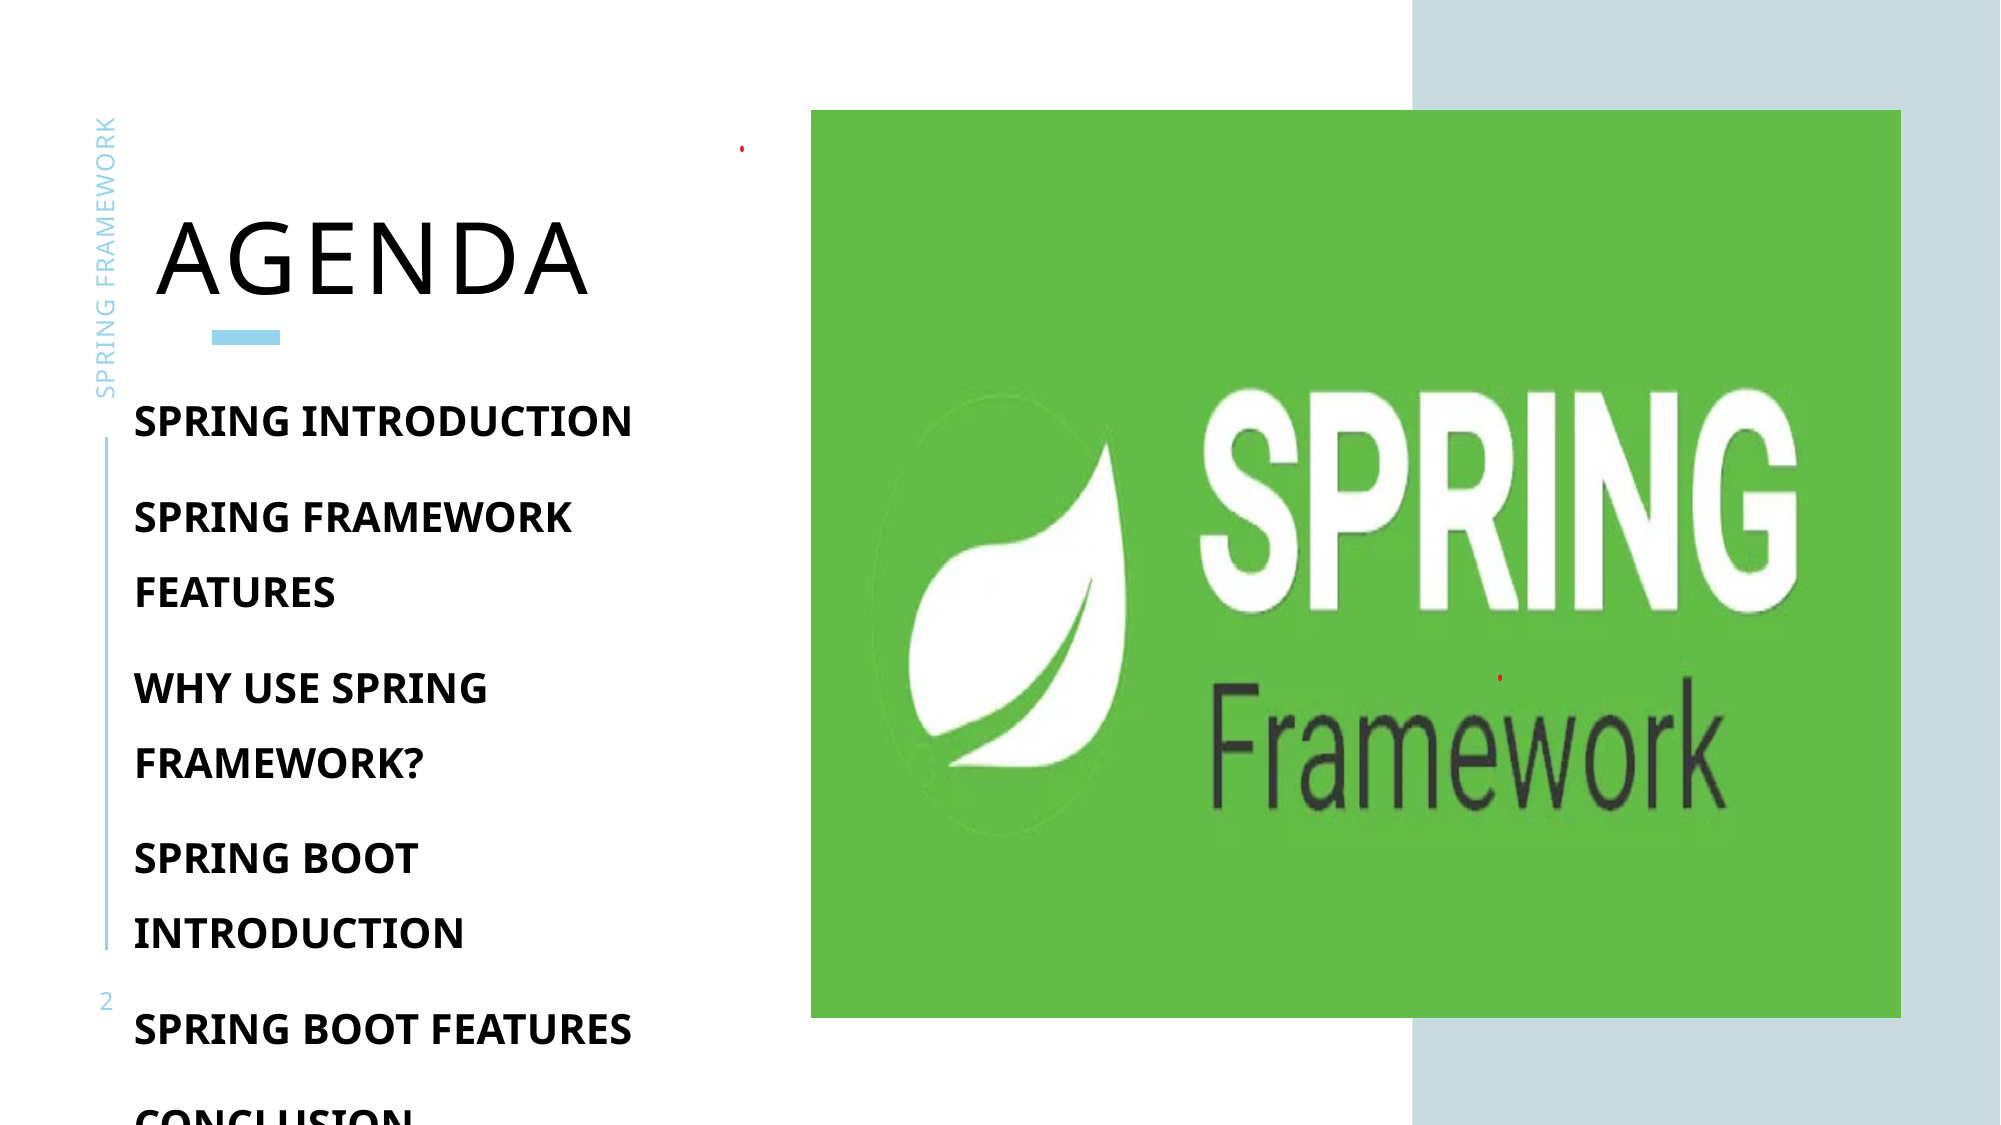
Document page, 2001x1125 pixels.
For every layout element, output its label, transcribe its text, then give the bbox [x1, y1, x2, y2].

list Spring introduction Spring Framework Features Why use Spring framework? Spring boot introduction Spring Boot Features Conclusion [133, 369, 725, 1102]
picture [739, 110, 1901, 1018]
title Agenda [156, 208, 739, 299]
footer Spring framework [90, 107, 122, 400]
slide_number 2 [68, 987, 133, 1018]
